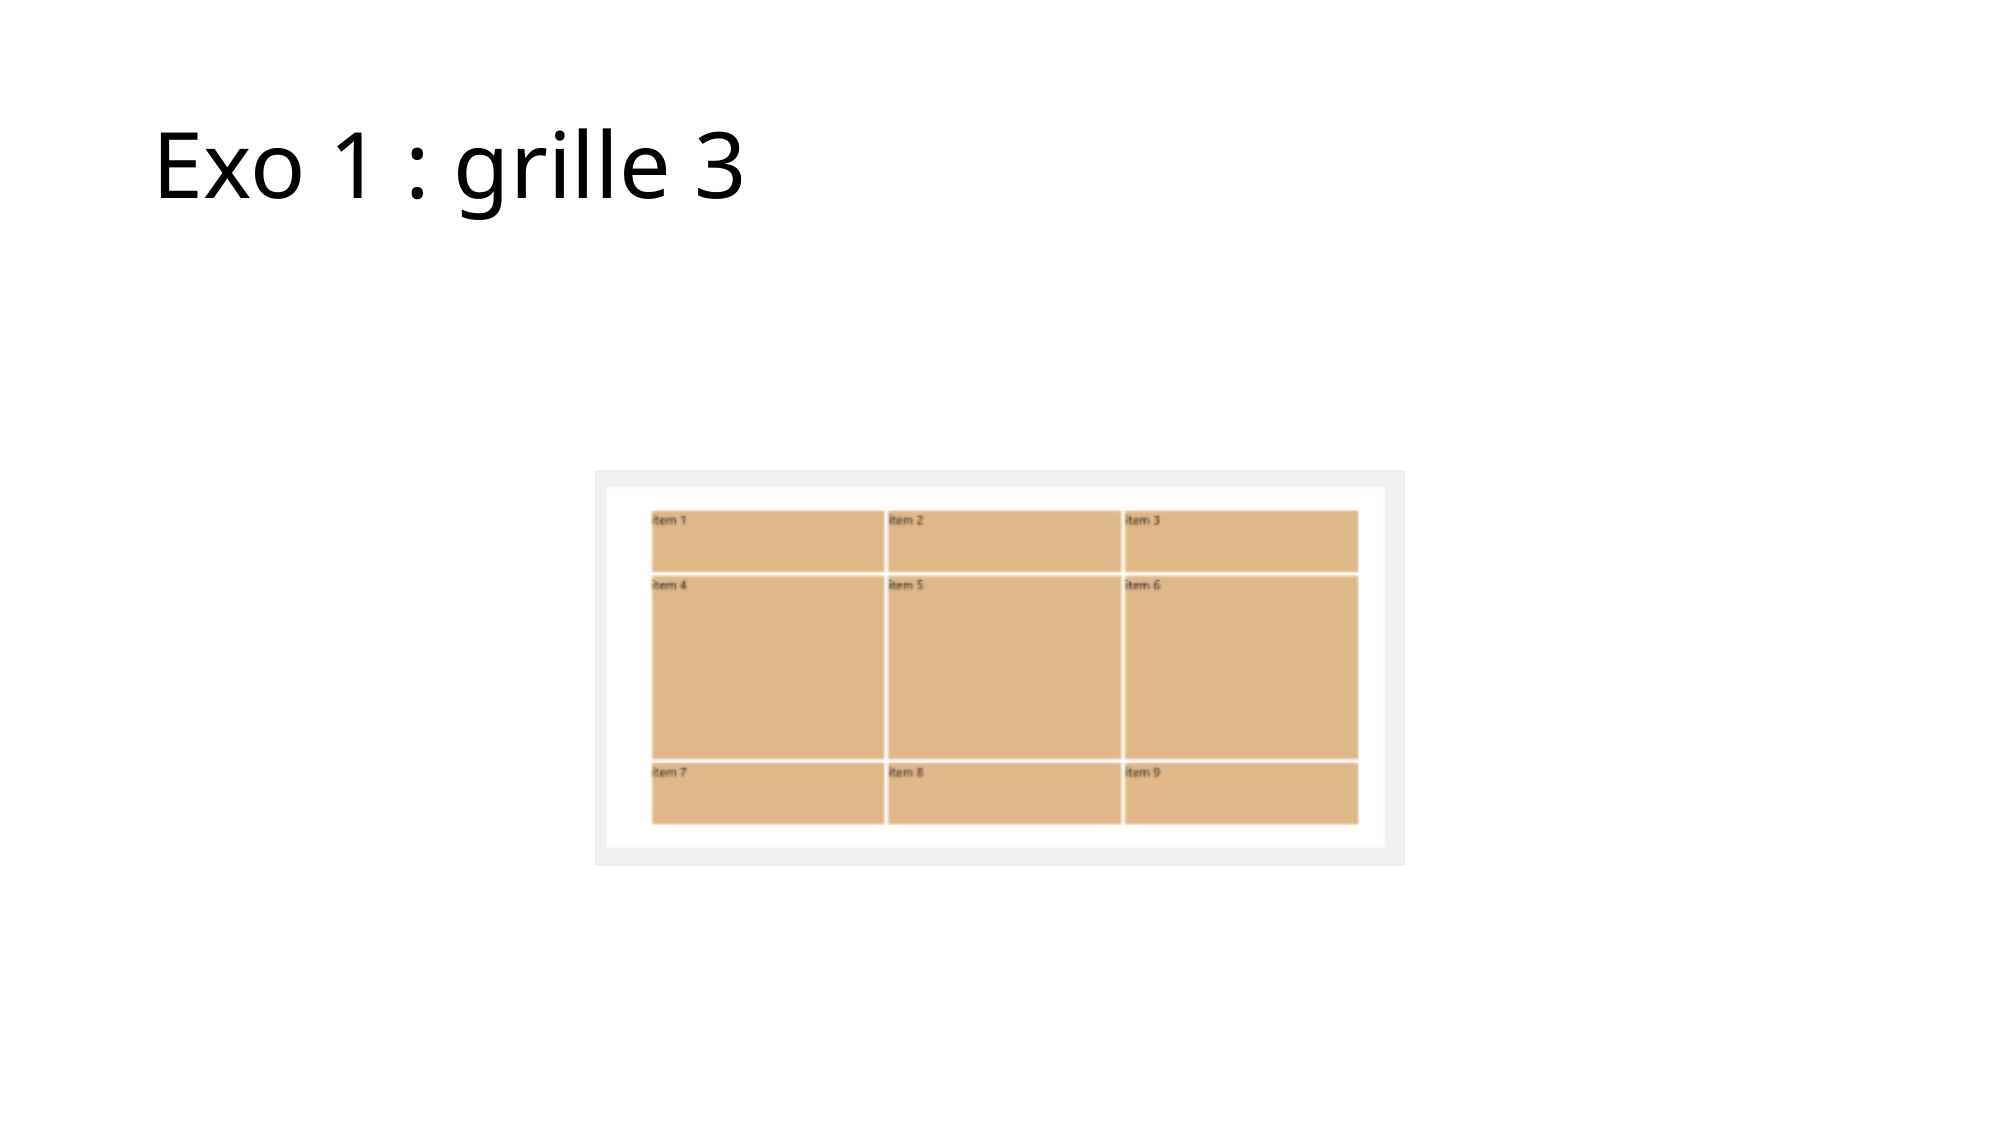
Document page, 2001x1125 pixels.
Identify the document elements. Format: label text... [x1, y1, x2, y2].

title Exo 1 : grille 3 [137, 59, 1863, 278]
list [594, 469, 1406, 867]
